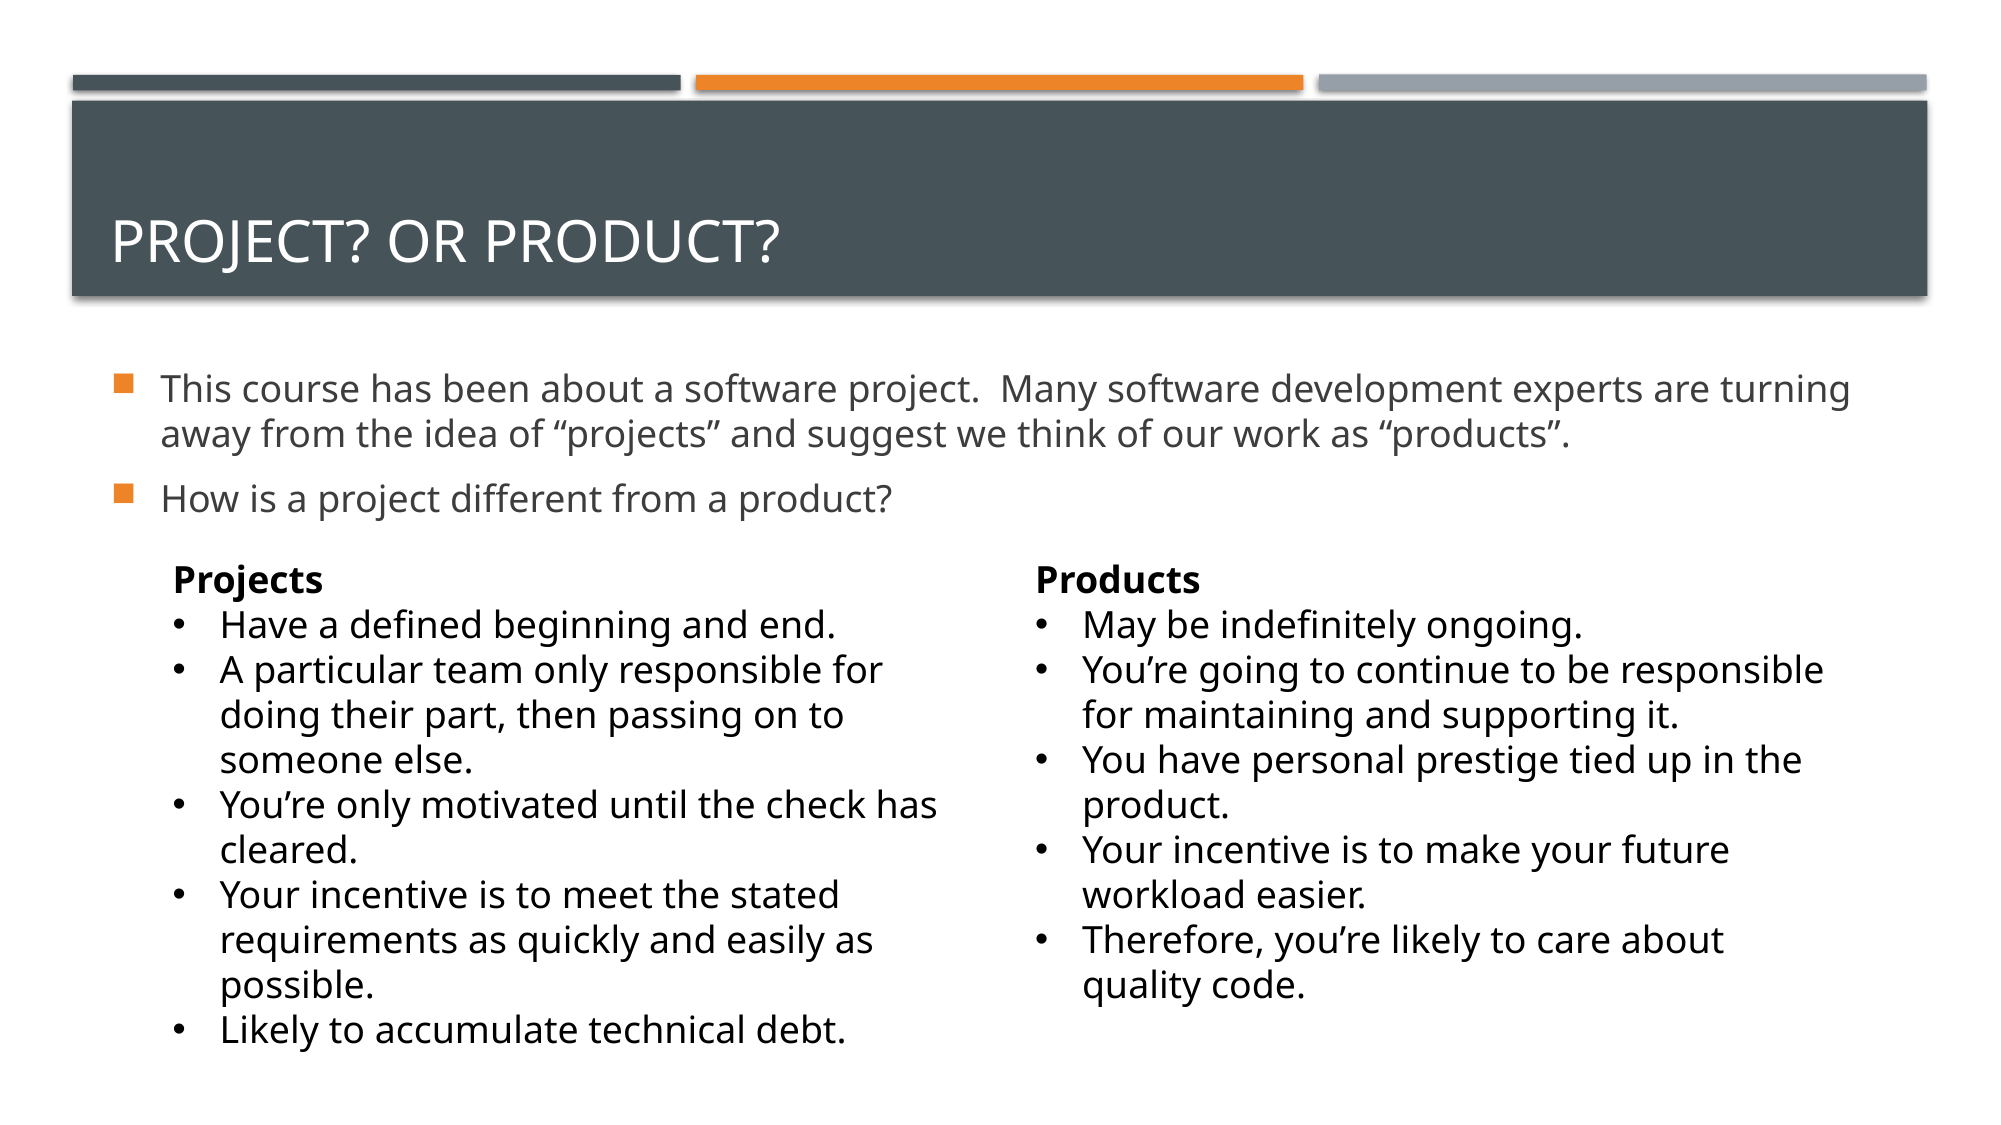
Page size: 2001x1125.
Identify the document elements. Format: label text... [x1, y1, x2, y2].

text_box Products May be indefinitely ongoing. You’re going to continue to be responsible for maintaining and supporting it. You have personal prestige tied up in the product. Your incentive is to make your future workload easier. Therefore, you’re likely to care about quality code. [1020, 548, 1863, 1104]
text_box Projects Have a defined beginning and end. A particular team only responsible for doing their part, then passing on to someone else. You’re only motivated until the check has cleared. Your incentive is to meet the stated requirements as quickly and easily as possible. Likely to accumulate technical debt. [157, 548, 1000, 1104]
list This course has been about a software project. Many software development experts are turning away from the idea of “projects” and suggest we think of our work as “products”. How is a project different from a product? [95, 357, 1905, 962]
title Project? Or product? [95, 115, 1905, 282]
